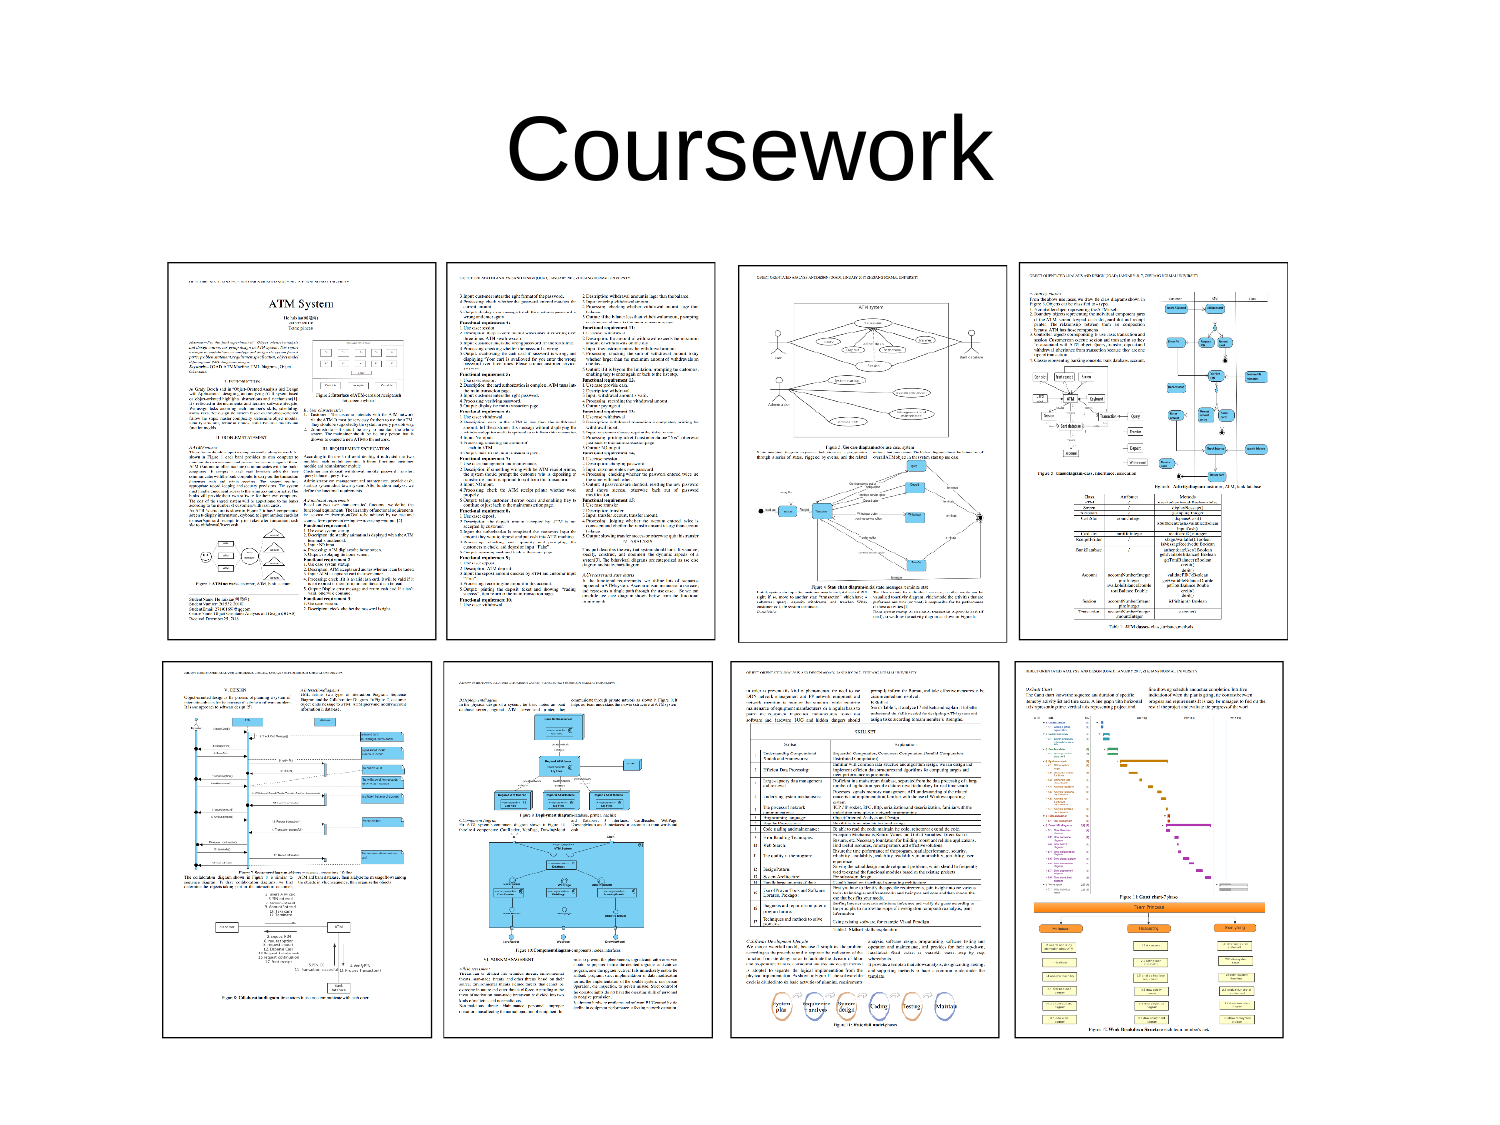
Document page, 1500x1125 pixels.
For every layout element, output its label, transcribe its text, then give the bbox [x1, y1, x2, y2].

picture [162, 262, 1288, 1044]
title Coursework [112, 50, 1388, 238]
